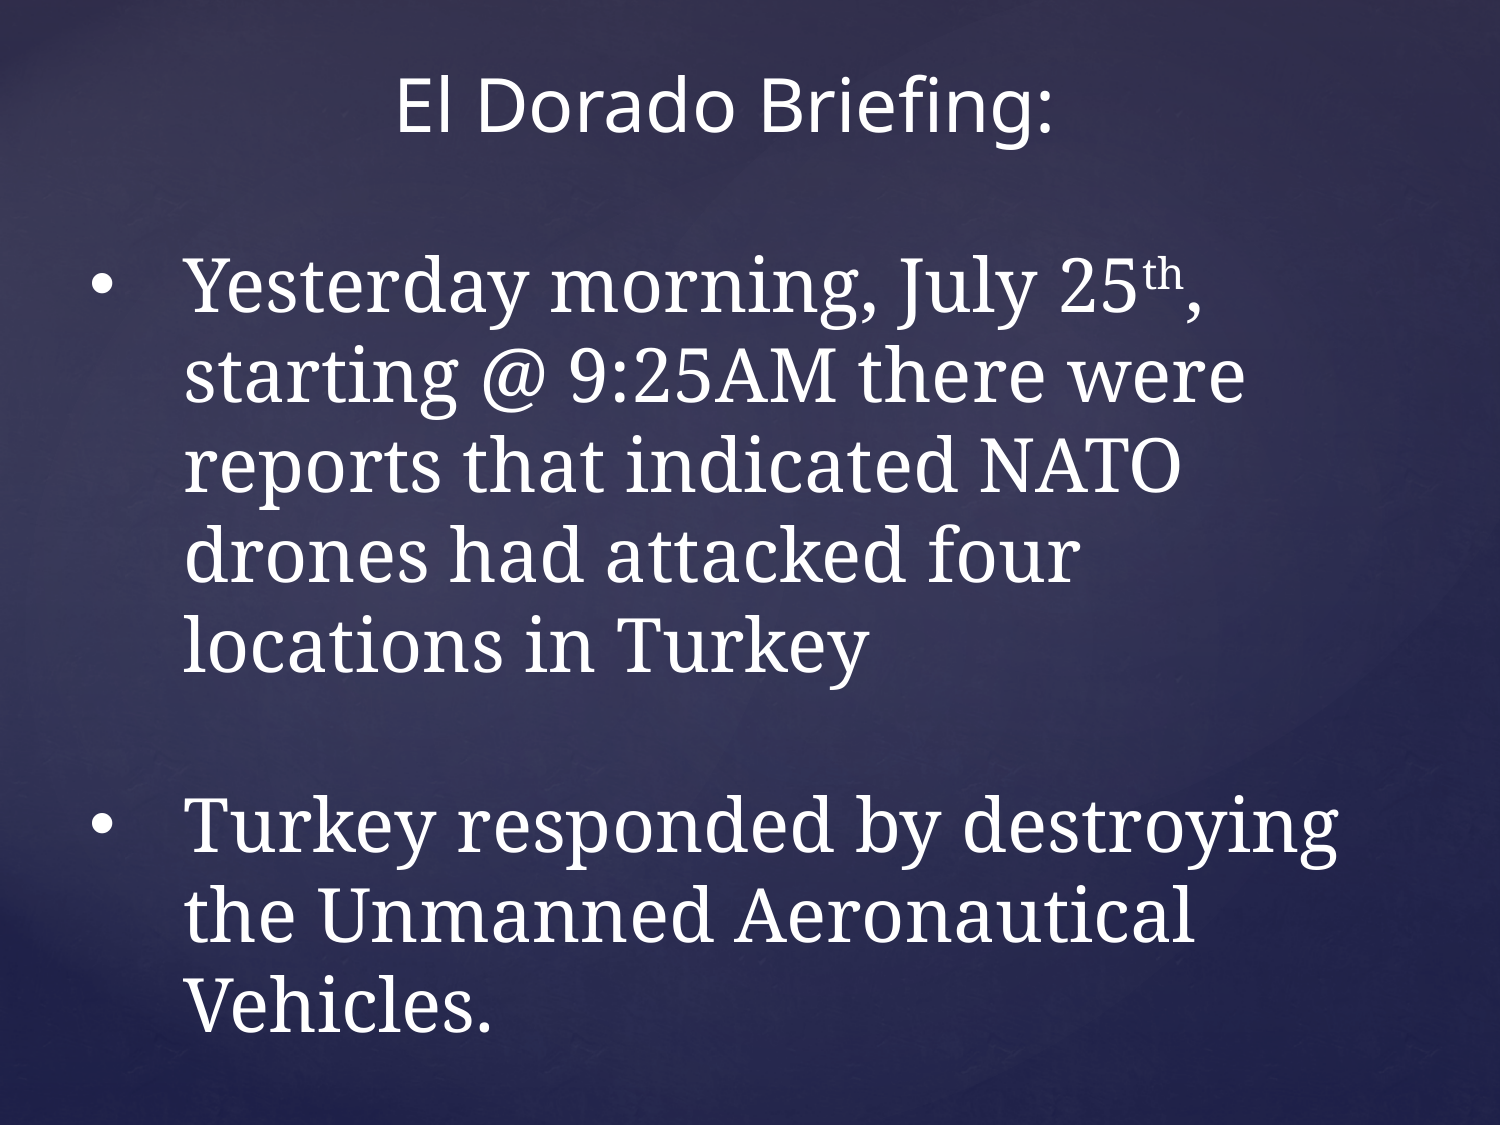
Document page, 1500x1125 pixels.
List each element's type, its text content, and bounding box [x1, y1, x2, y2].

text_box El Dorado Briefing: Yesterday morning, July 25th, starting @ 9:25AM there were reports that indicated NATO drones had attacked four locations in Turkey Turkey responded by destroying the Unmanned Aeronautical Vehicles. [75, 49, 1375, 1055]
